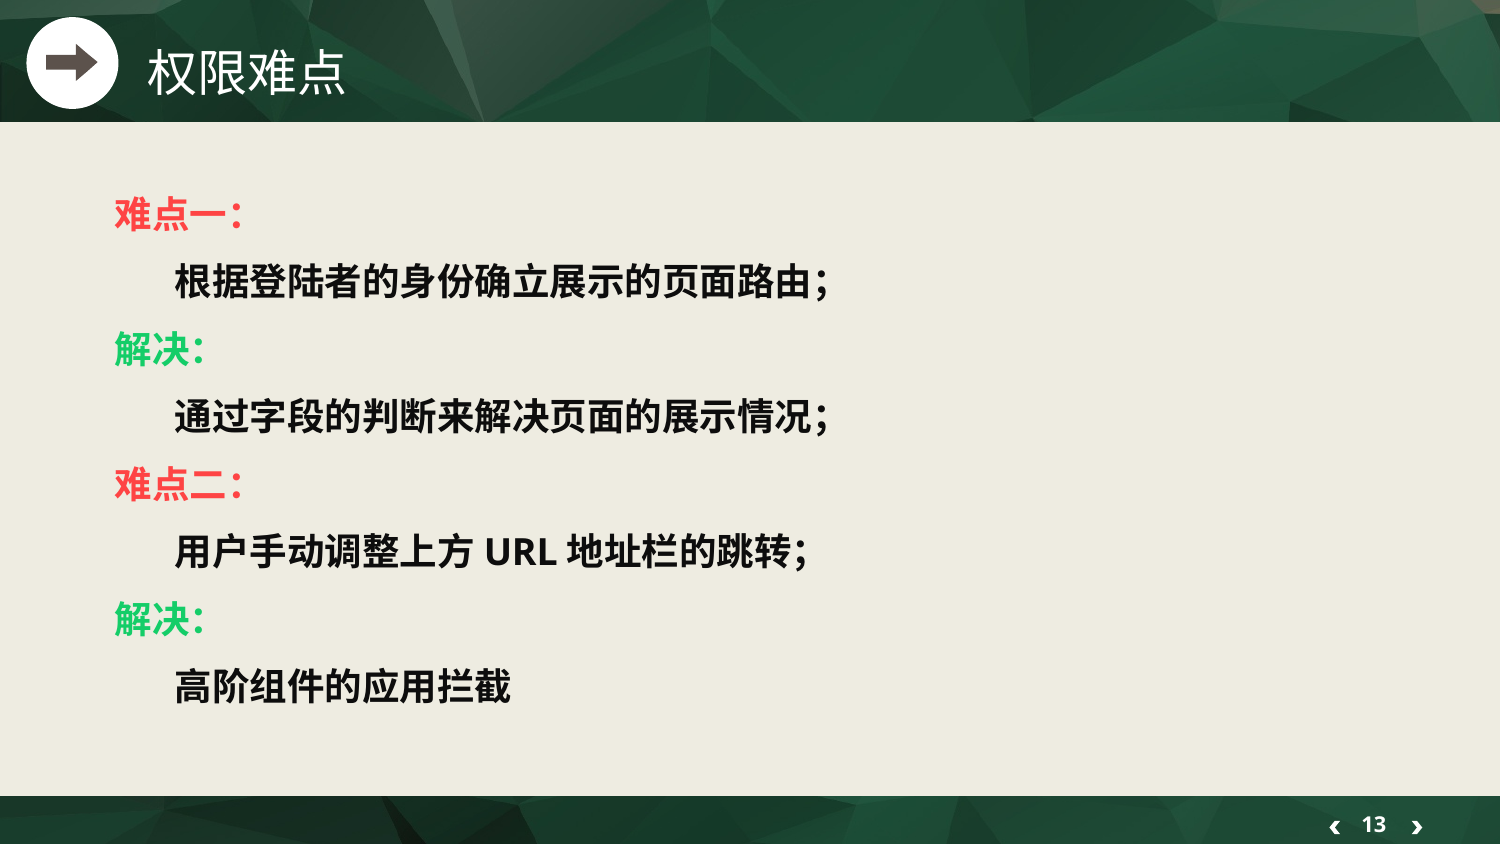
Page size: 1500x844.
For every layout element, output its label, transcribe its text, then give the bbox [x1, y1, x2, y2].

text_box 难点一： 根据登陆者的身份确立展示的页面路由； 解决： 通过字段的判断来解决页面的展示情况； 难点二： 用户手动调整上方URL地址栏的跳转； 解决： 高阶组件的应用拦截 [99, 160, 1443, 776]
picture [0, 796, 1500, 844]
text_box 权限难点 [132, 33, 1475, 109]
picture [0, 0, 1500, 122]
